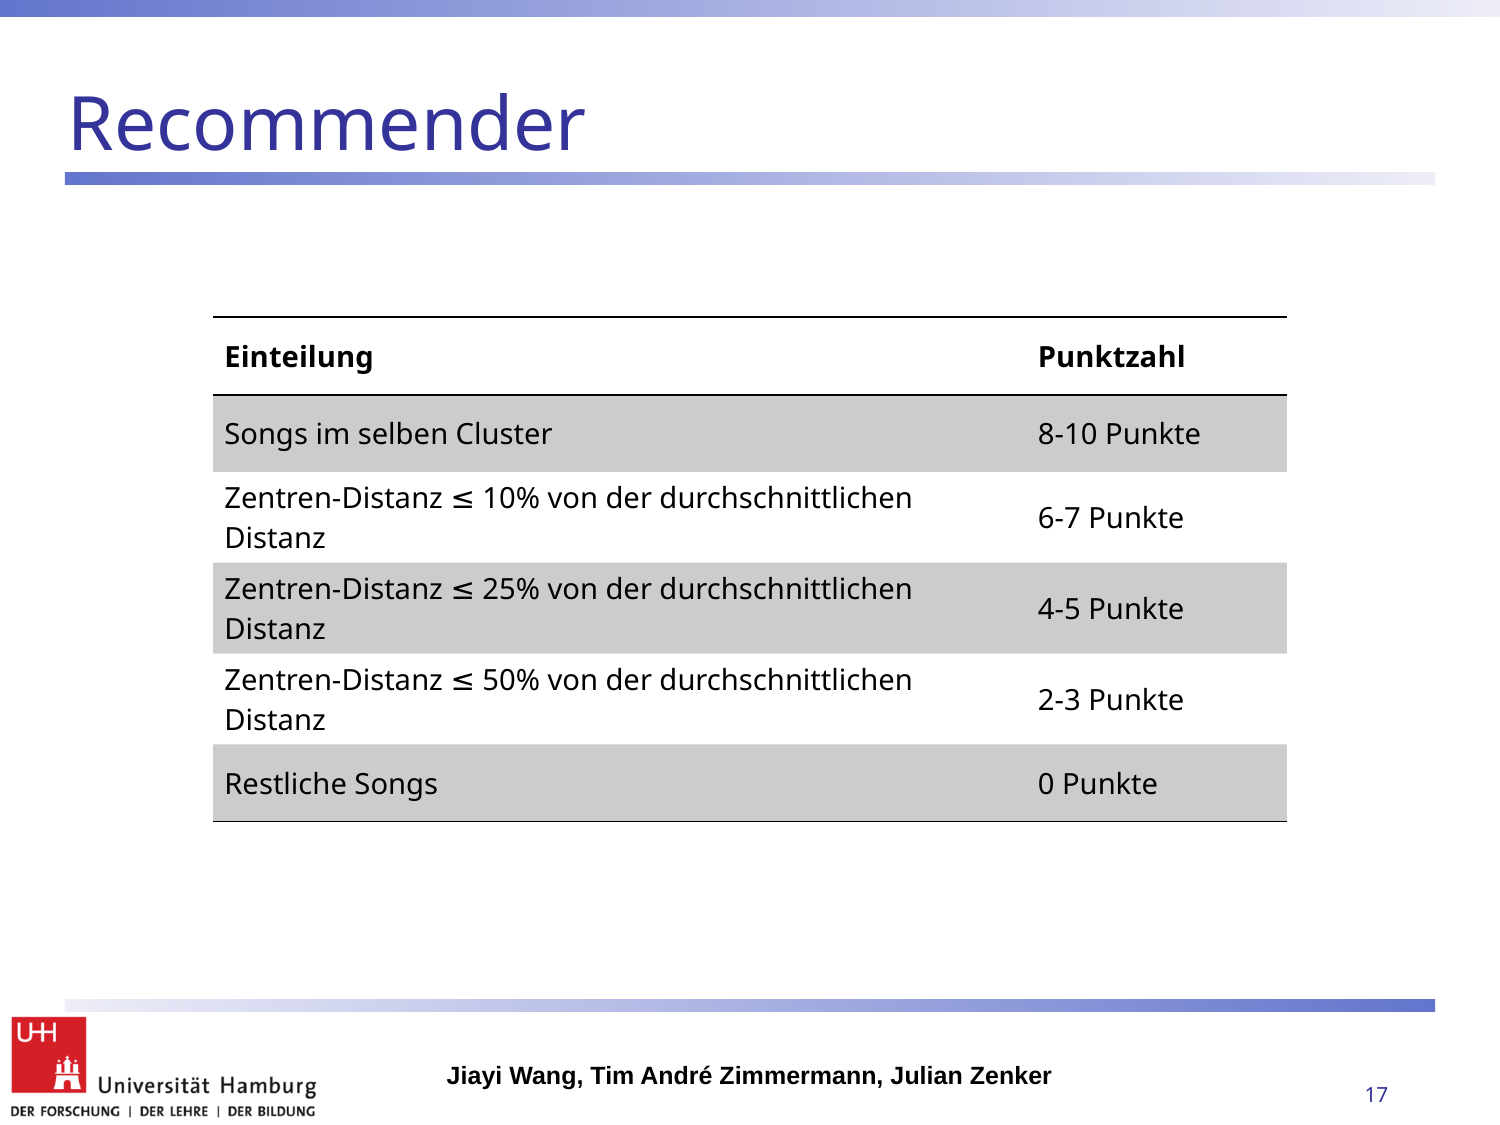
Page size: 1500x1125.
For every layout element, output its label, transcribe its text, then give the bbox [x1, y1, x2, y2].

table_header Einteilung [213, 318, 1027, 394]
table_cell Zentren-Distanz ≤ 10% von der durchschnittlichen Distanz [213, 472, 1027, 563]
table_cell 2-3 Punkte [1027, 654, 1287, 744]
table_header Punktzahl [1027, 318, 1287, 394]
table_cell Songs im selben Cluster [213, 396, 1027, 472]
table_cell Zentren-Distanz ≤ 50% von der durchschnittlichen Distanz [213, 654, 1027, 744]
table_cell Restliche Songs [213, 744, 1027, 821]
picture [8, 1014, 319, 1118]
table_cell 0 Punkte [1027, 744, 1287, 821]
table_cell Zentren-Distanz ≤ 25% von der durchschnittlichen Distanz [213, 563, 1027, 654]
table_cell 8-10 Punkte [1027, 396, 1287, 472]
footer Jiayi Wang, Tim André Zimmermann, Julian Zenker [318, 1052, 1182, 1088]
table_cell 4-5 Punkte [1027, 563, 1287, 654]
table_cell 6-7 Punkte [1027, 472, 1287, 563]
title Recommender [53, 54, 1429, 173]
